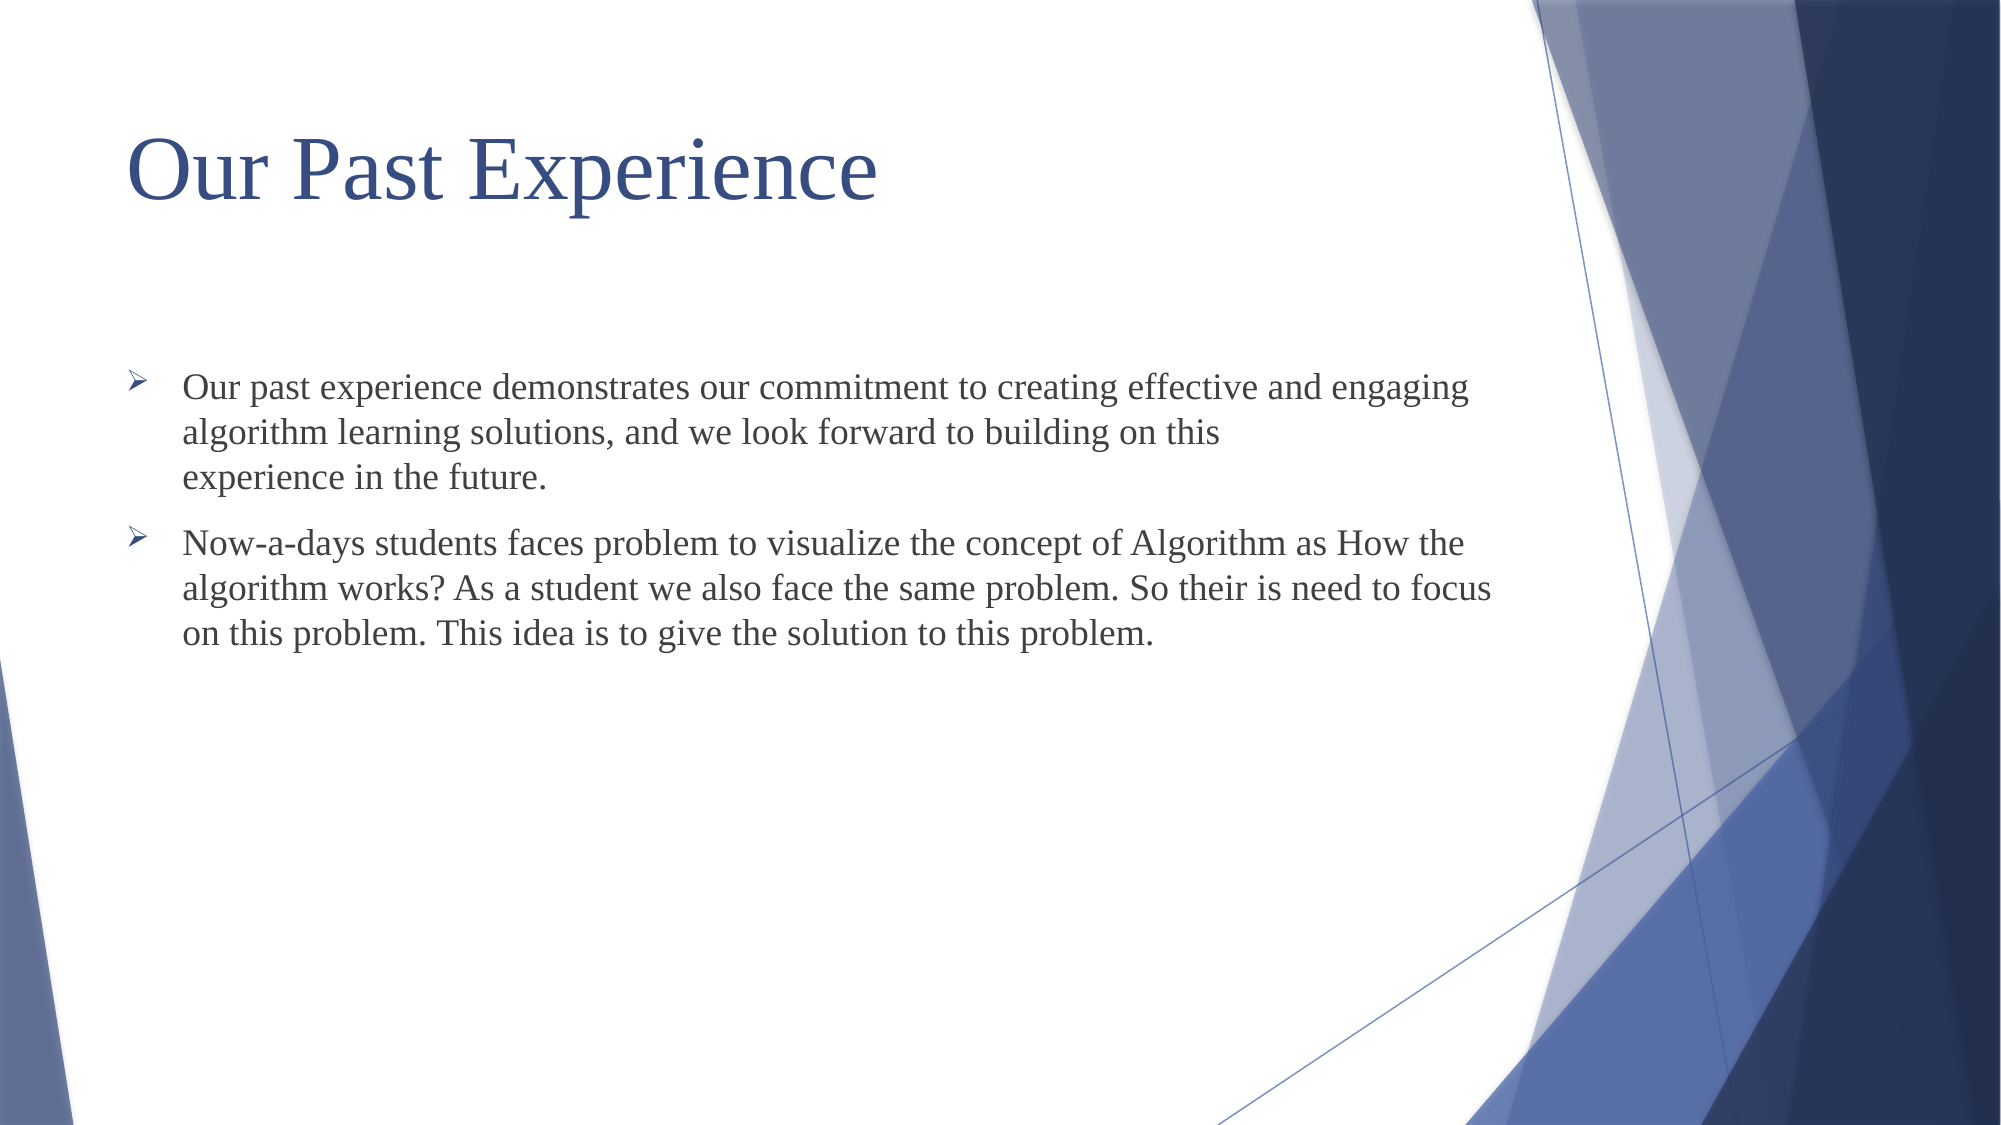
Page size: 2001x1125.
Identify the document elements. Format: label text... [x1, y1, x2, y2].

list Our past experience demonstrates our commitment to creating effective and engaging algorithm learning solutions, and we look forward to building on this experience in the future. Now-a-days students faces problem to visualize the concept of Algorithm as How the algorithm works? As a student we also face the same problem. So their is need to focus on this problem. This idea is to give the solution to this problem. [111, 354, 1522, 992]
title Our Past Experience [111, 99, 1522, 287]
